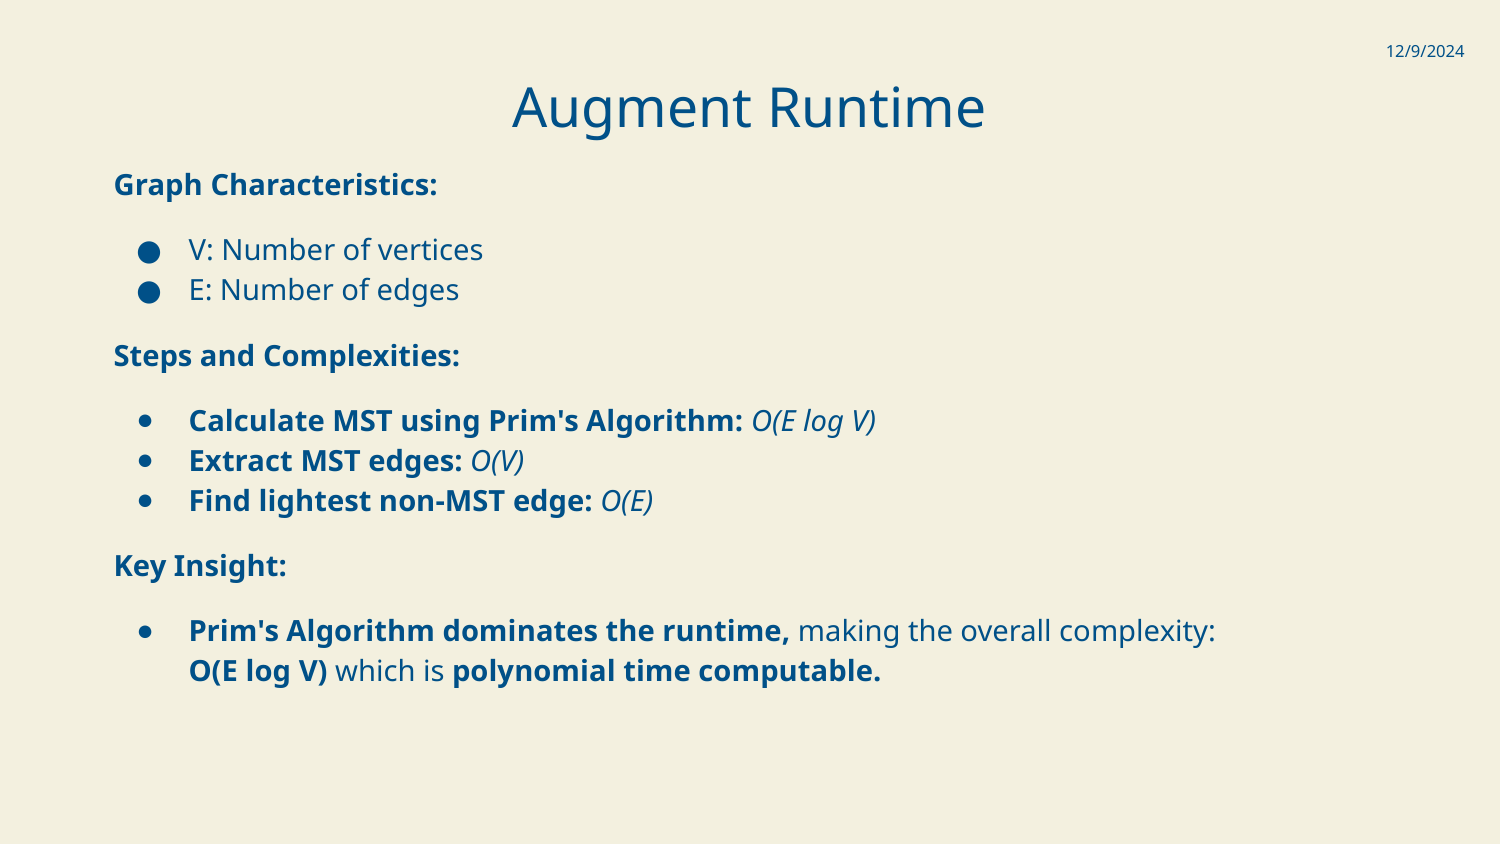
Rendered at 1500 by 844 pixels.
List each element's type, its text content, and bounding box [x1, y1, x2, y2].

text_box Graph Characteristics: V: Number of vertices E: Number of edges Steps and Complexities: Calculate MST using Prim's Algorithm: O(E log ⁡V) Extract MST edges: O(V) Find lightest non-MST edge: O(E) Key Insight: Prim's Algorithm dominates the runtime, making the overall complexity: O(E log⁡ V) which is polynomial time computable. [98, 146, 1406, 782]
subtitle Augment Runtime [159, 0, 1340, 146]
list 12/9/2024 [1162, 32, 1480, 67]
